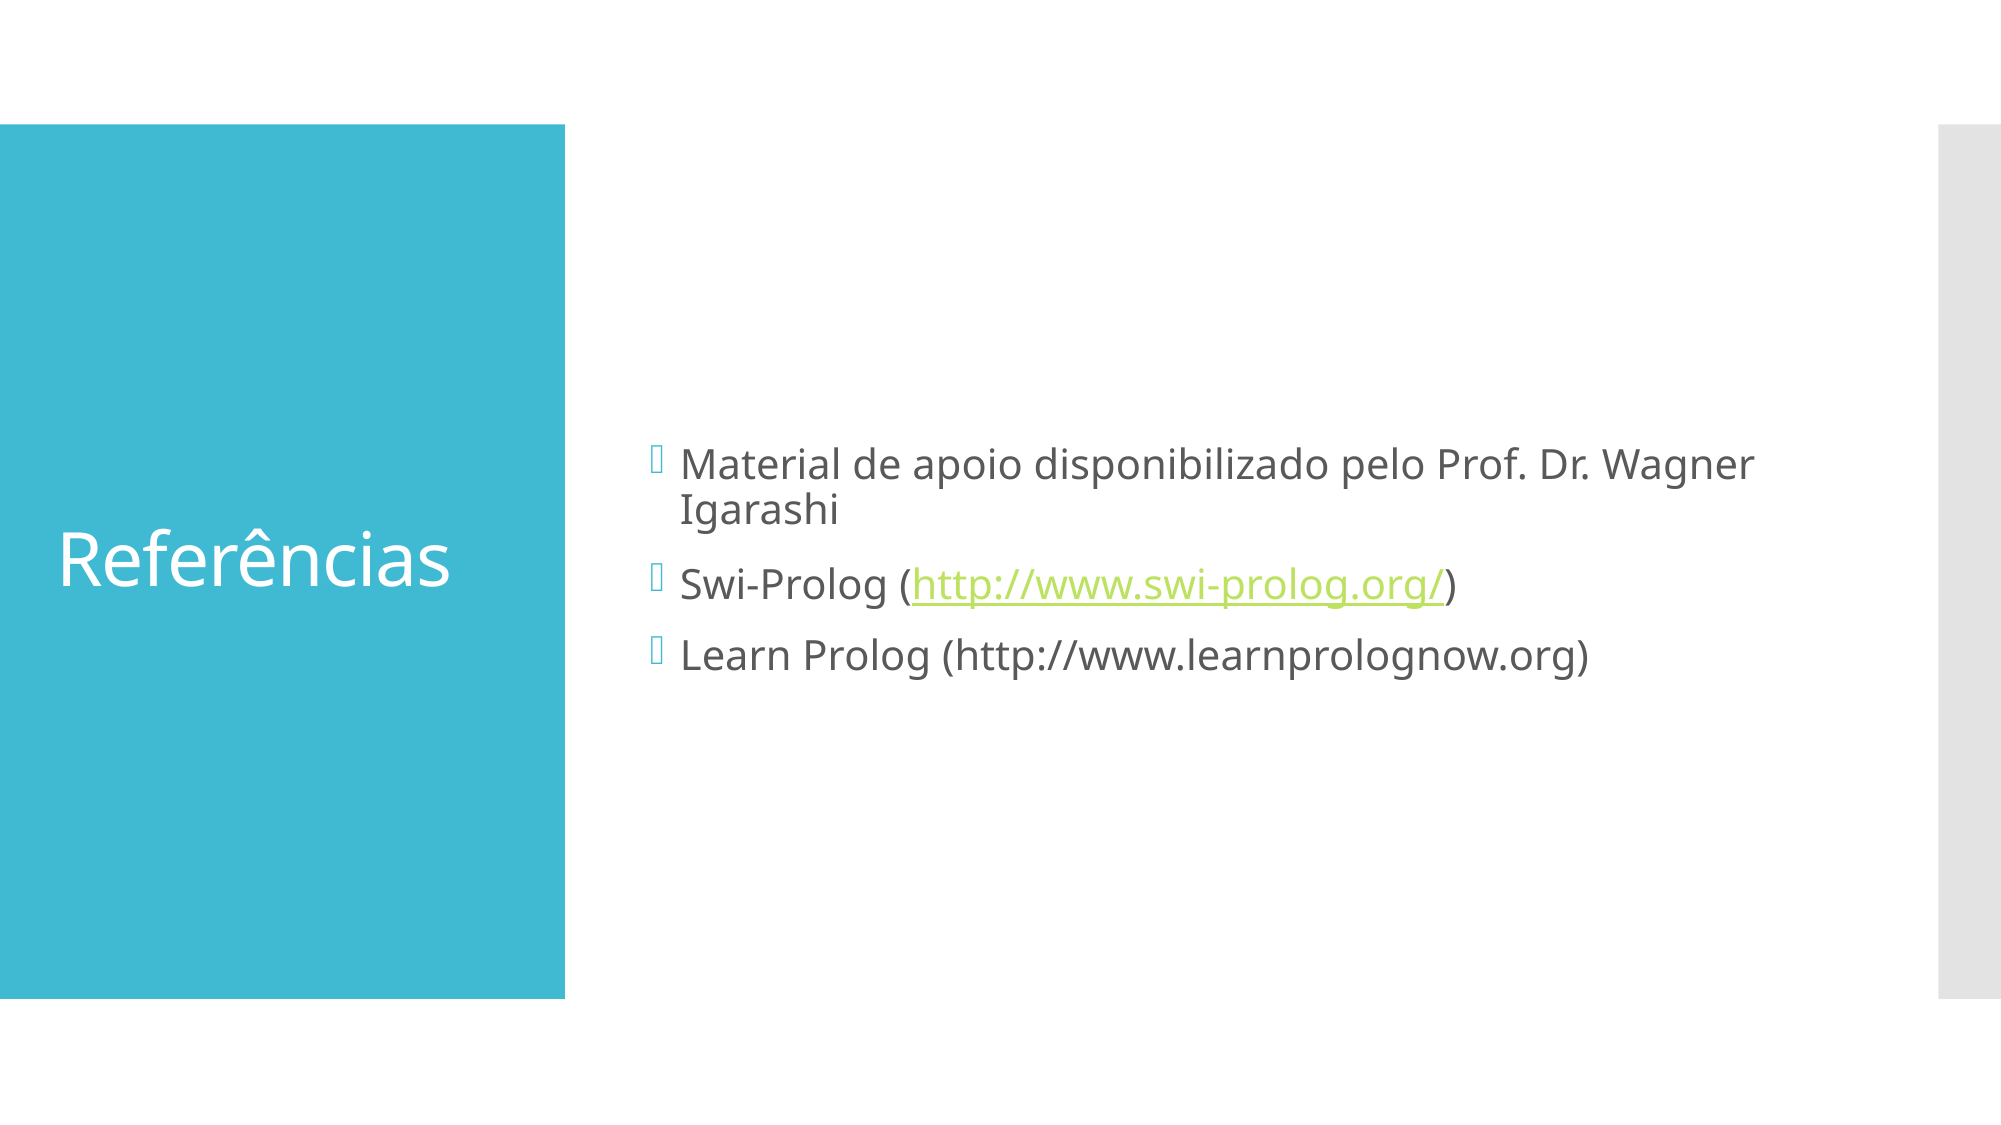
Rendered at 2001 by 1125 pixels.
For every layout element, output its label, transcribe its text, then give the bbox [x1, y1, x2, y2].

title Referências [41, 184, 525, 940]
list Material de apoio disponibilizado pelo Prof. Dr. Wagner Igarashi Swi-Prolog (http://www.swi-prolog.org/) Learn Prolog (http://www.learnprolognow.org) [634, 141, 1835, 982]
